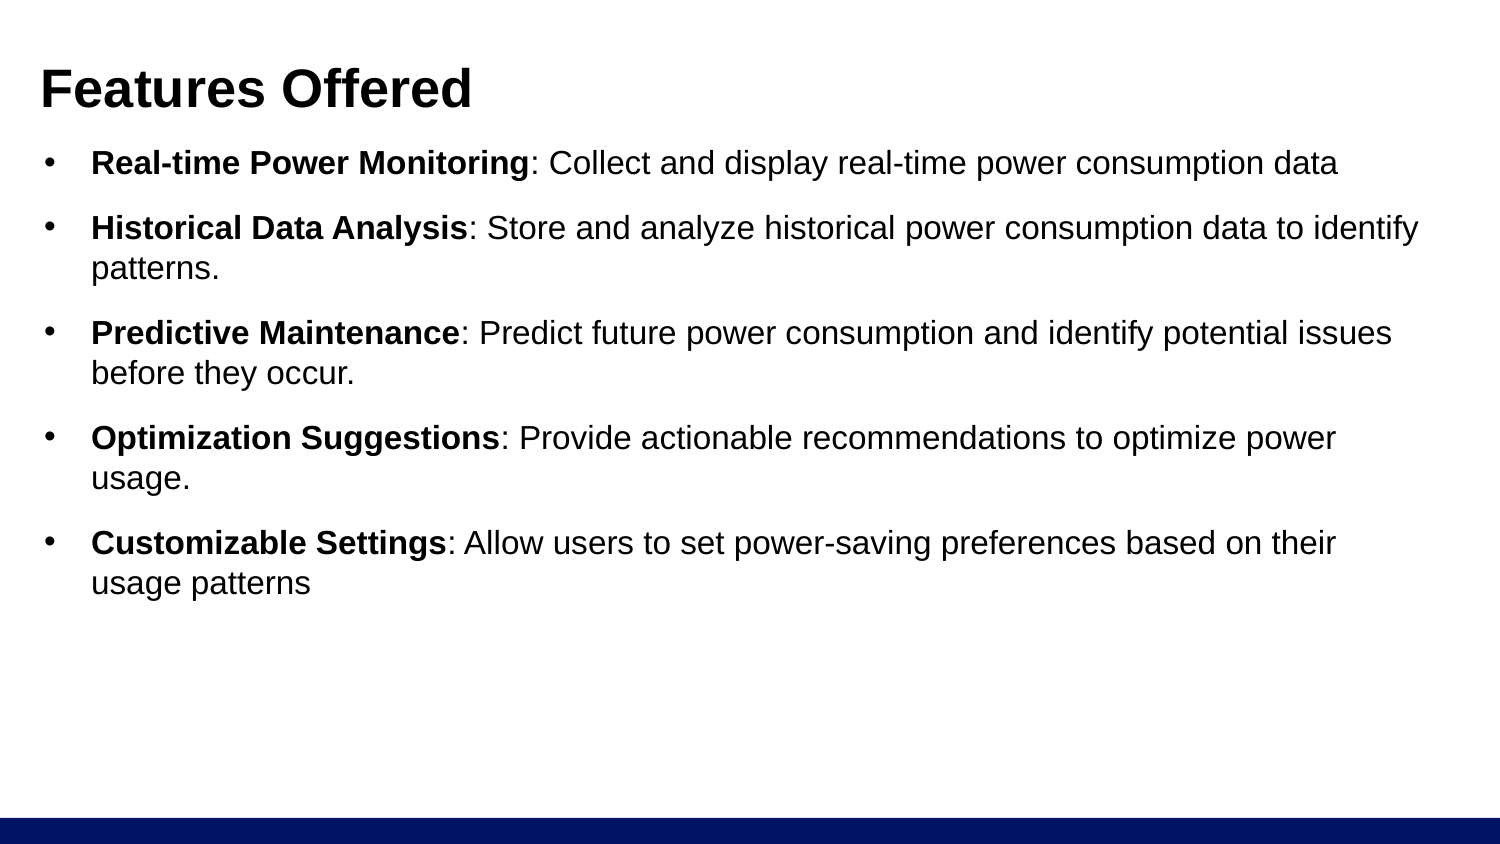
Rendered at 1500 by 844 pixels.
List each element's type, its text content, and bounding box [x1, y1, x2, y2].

picture [0, 817, 1500, 844]
title Features Offered [29, 37, 903, 134]
text_box Real-time Power Monitoring: Collect and display real-time power consumption data Historical Data Analysis: Store and analyze historical power consumption data to identify patterns. Predictive Maintenance: Predict future power consumption and identify potential issues before they occur. Optimization Suggestions: Provide actionable recommendations to optimize power usage. Customizable Settings: Allow users to set power-saving preferences based on their usage patterns [29, 134, 1450, 609]
